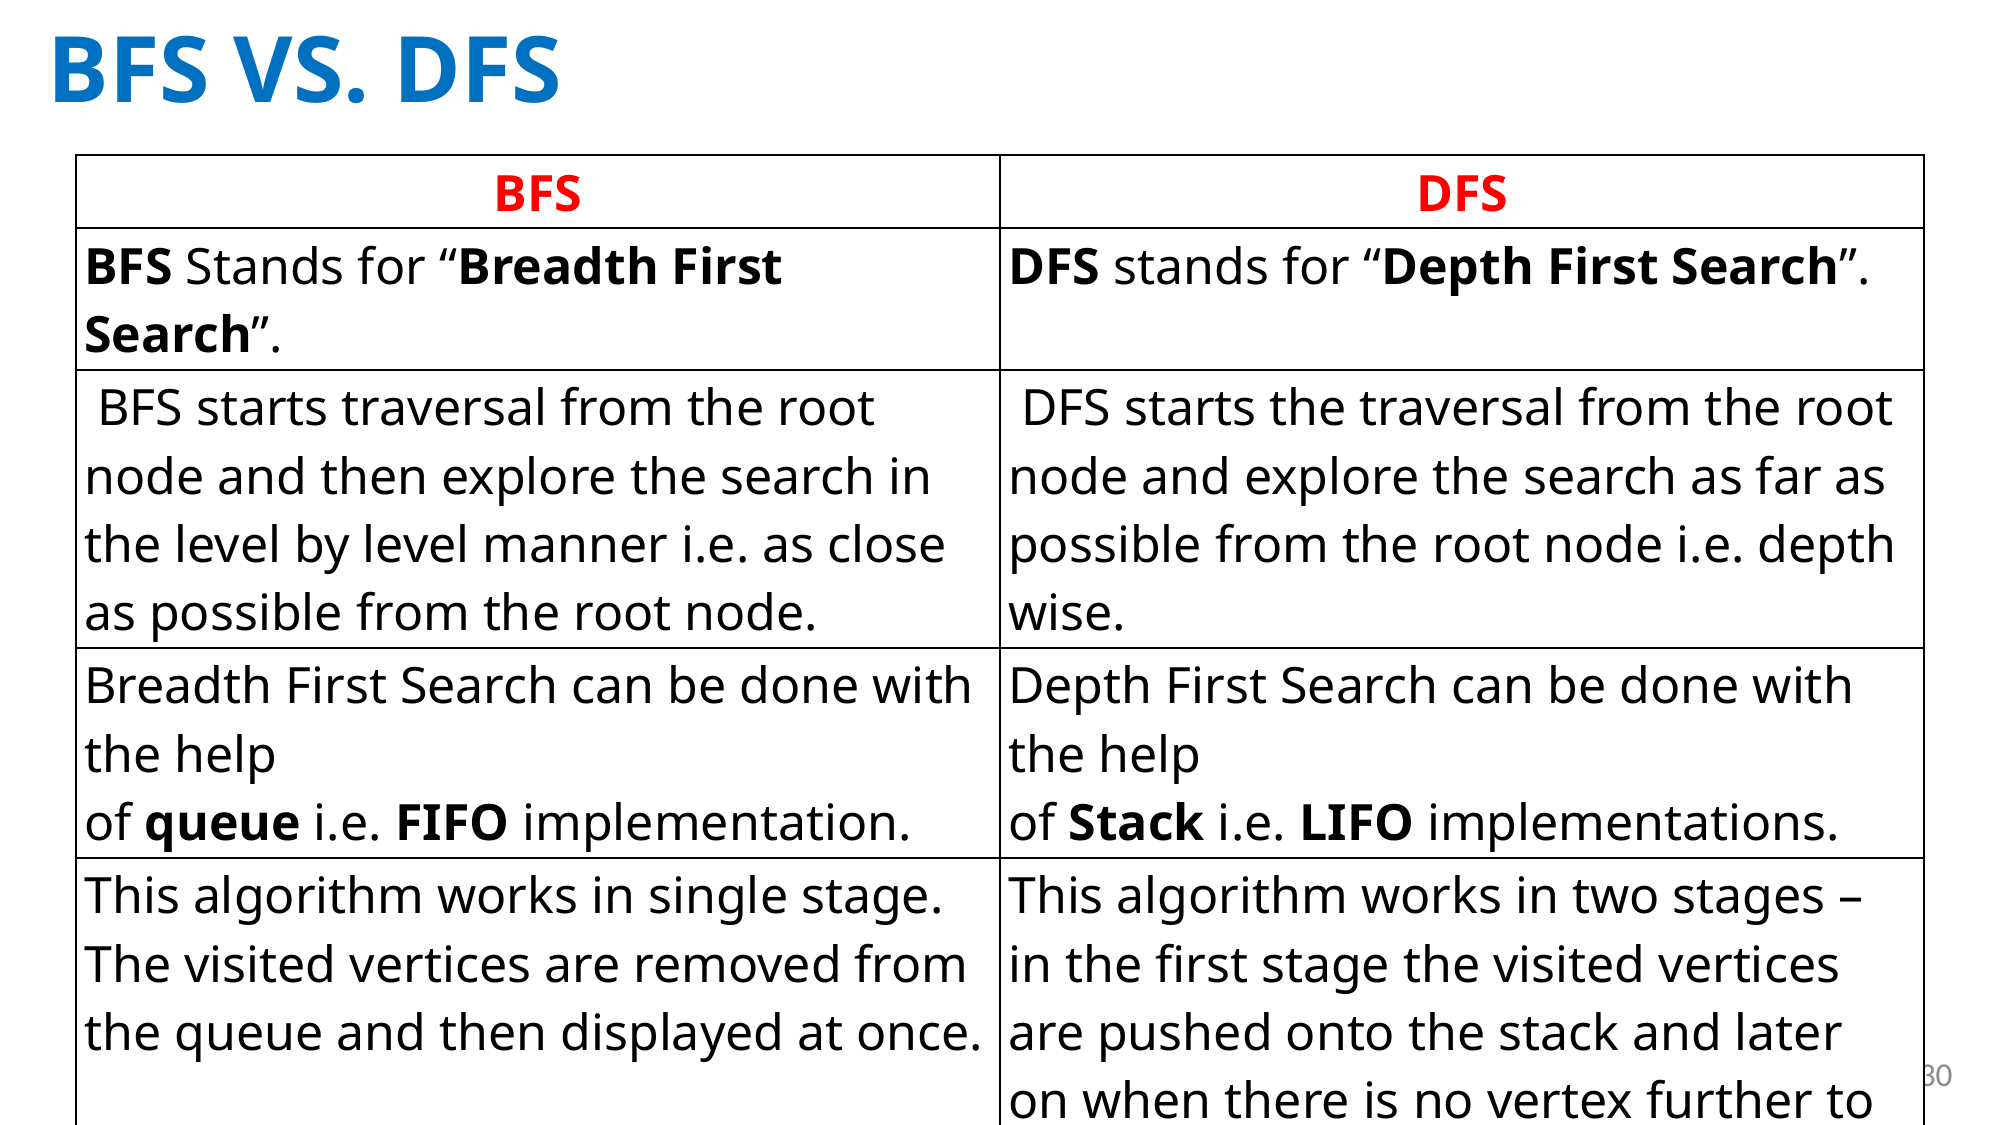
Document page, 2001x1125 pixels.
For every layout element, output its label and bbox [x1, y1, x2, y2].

table_cell [77, 649, 999, 857]
table_cell [1001, 229, 1923, 369]
title [32, 2, 1968, 143]
slide_number [1925, 1042, 1968, 1103]
table_cell [1001, 371, 1923, 647]
table_cell [1001, 649, 1923, 857]
table_cell [1001, 859, 1923, 1125]
table_header [77, 156, 999, 227]
table_cell [77, 229, 999, 369]
table_cell [77, 371, 999, 647]
table_cell [77, 859, 999, 1125]
table_header [1001, 156, 1923, 227]
